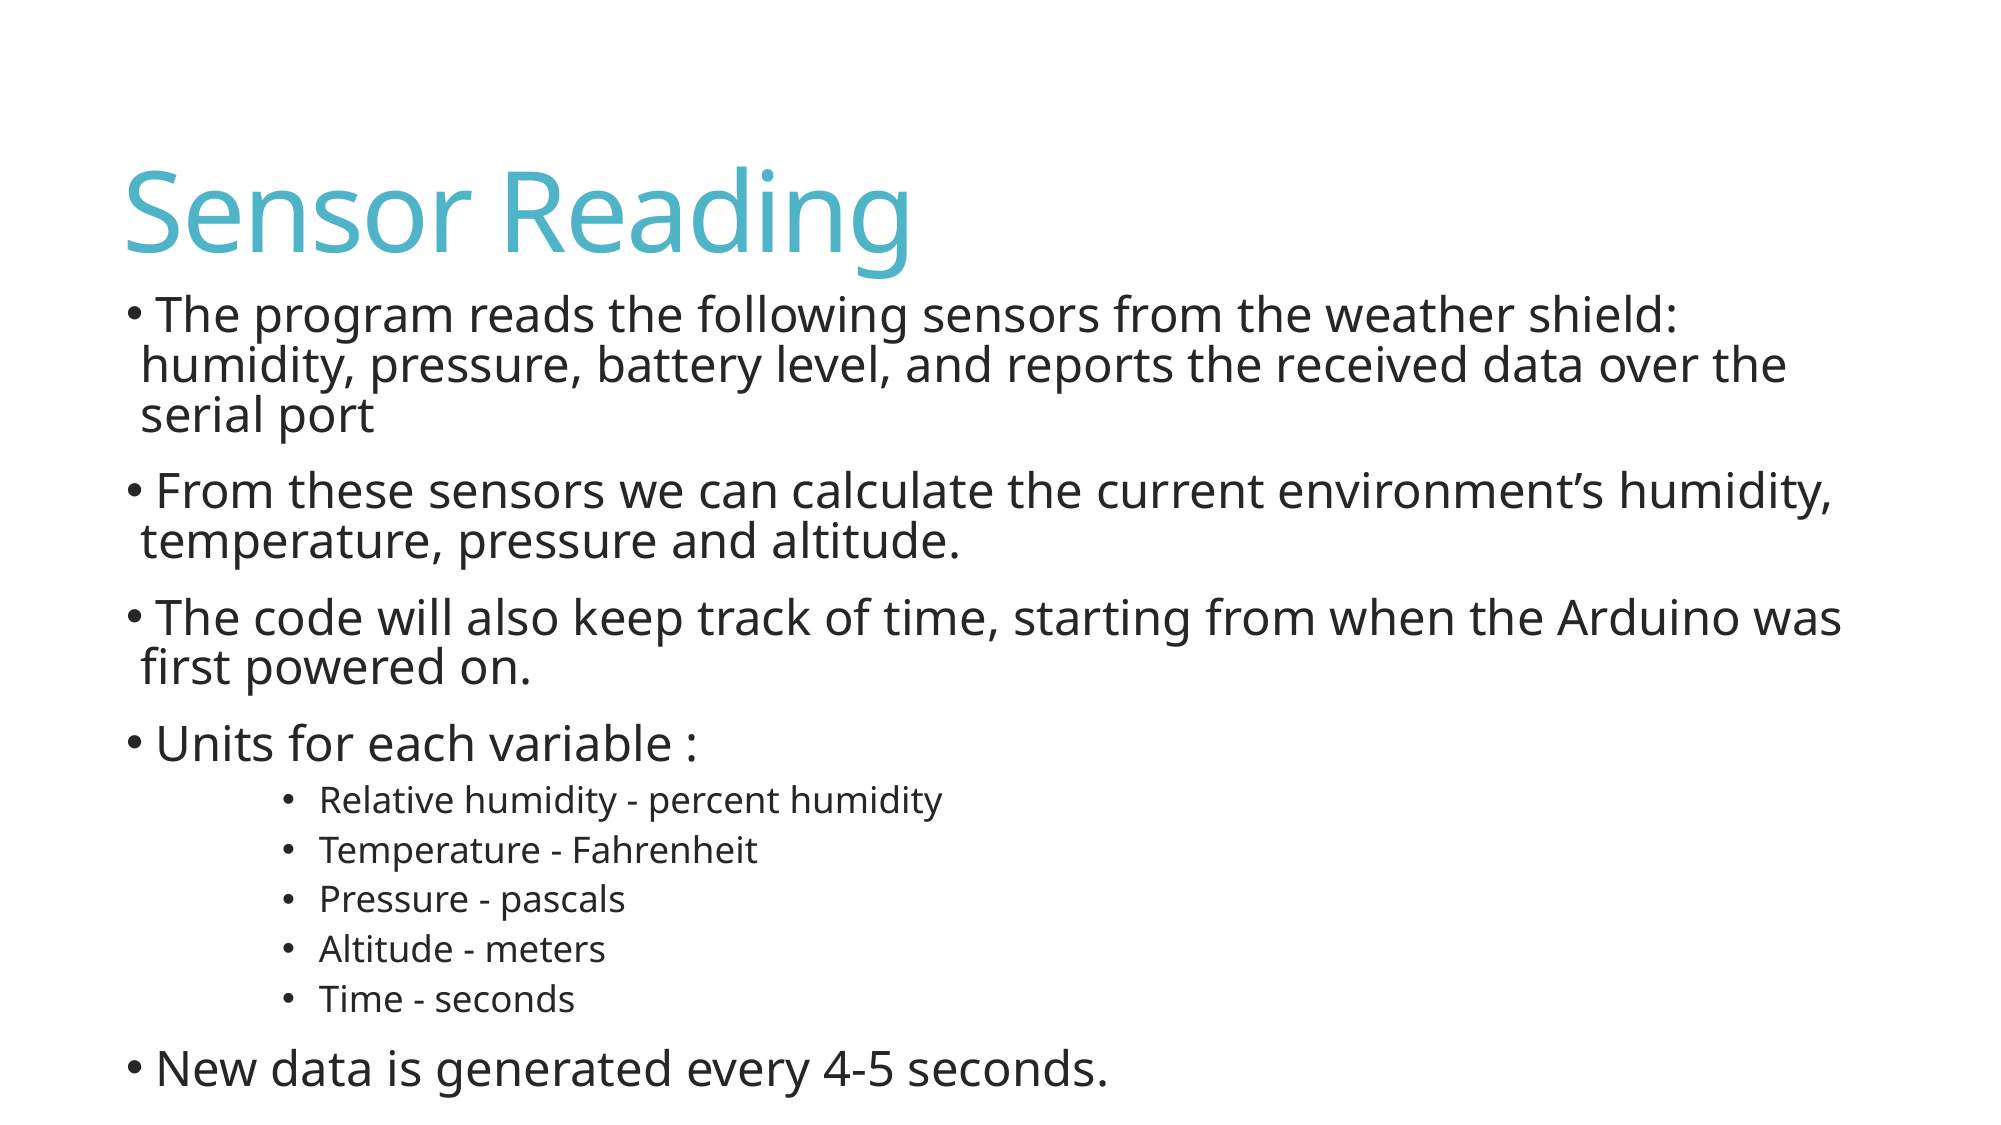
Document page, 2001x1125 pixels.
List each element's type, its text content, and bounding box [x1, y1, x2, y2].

title Sensor Reading [107, 81, 1875, 354]
list The program reads the following sensors from the weather shield: humidity, pressure, battery level, and reports the received data over the serial port From these sensors we can calculate the current environment’s humidity, temperature, pressure and altitude. The code will also keep track of time, starting from when the Arduino was first powered on. Units for each variable : Relative humidity - percent humidity Temperature - Fahrenheit Pressure - pascals Altitude - meters Time - seconds New data is generated every 4-5 seconds. [111, 284, 1876, 1110]
